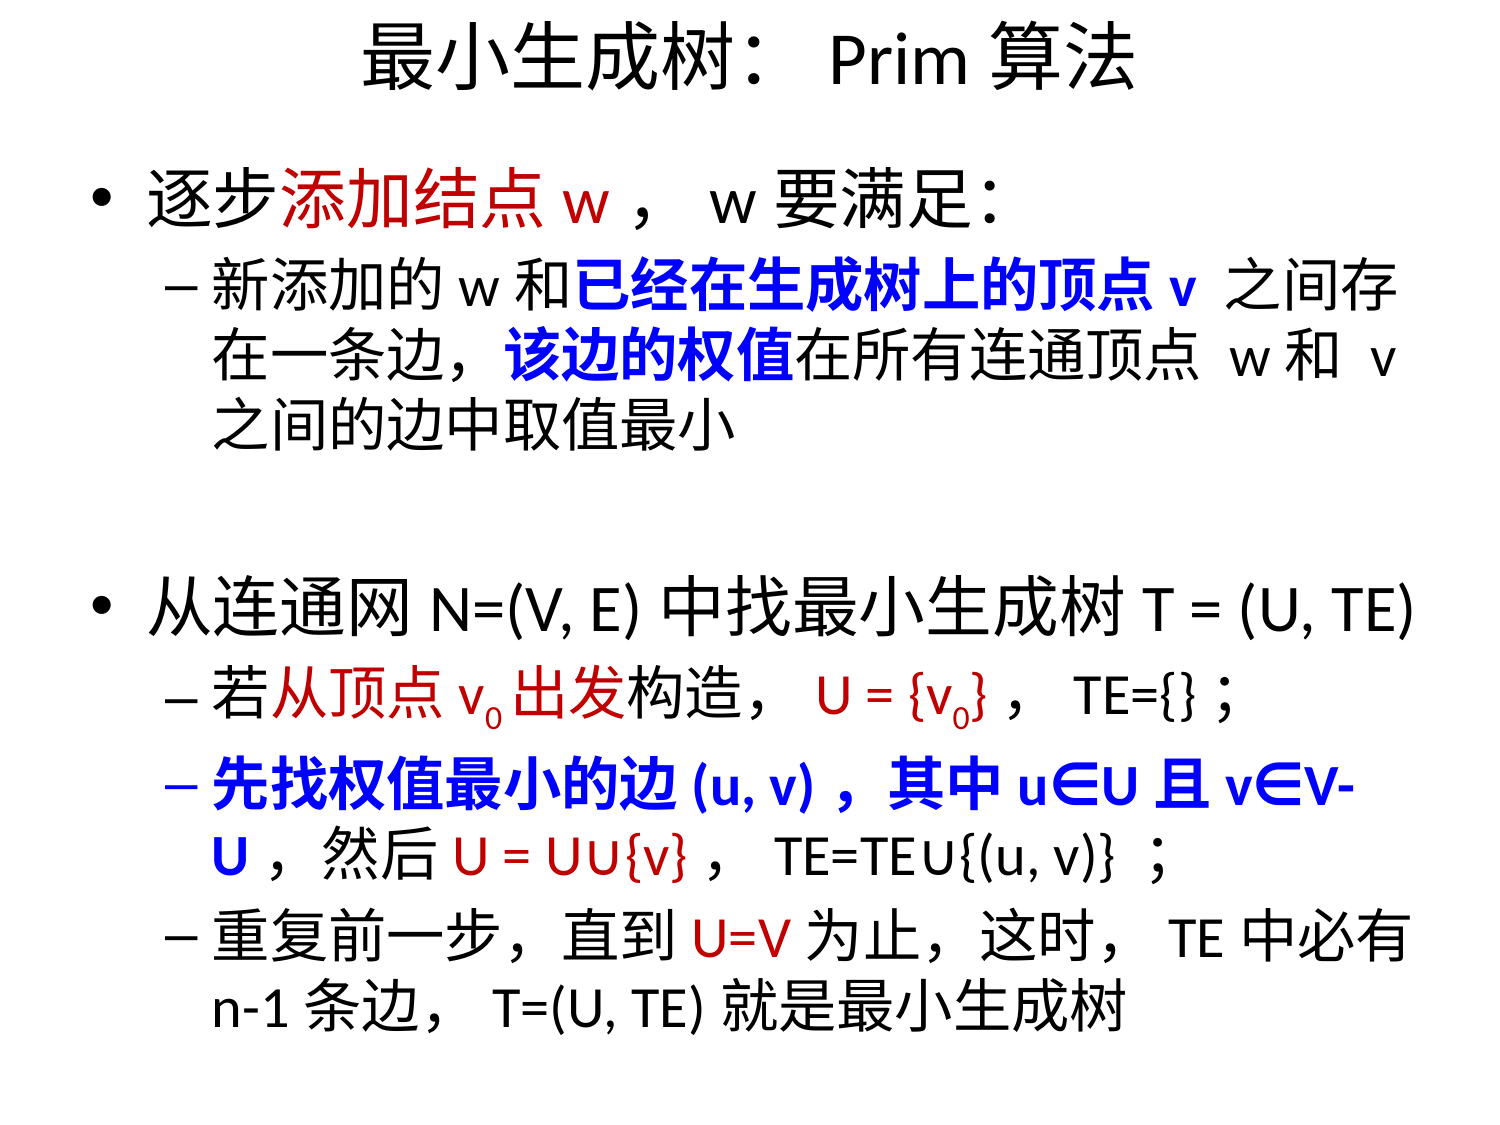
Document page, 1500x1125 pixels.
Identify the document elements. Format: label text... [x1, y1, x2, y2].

list 逐步添加结点w，w要满足： 新添加的w和已经在生成树上的顶点v 之间存在一条边，该边的权值在所有连通顶点 w和 v之间的边中取值最小 从连通网N=(V, E)中找最小生成树T = (U, TE) 若从顶点v0出发构造，U = {v0}，TE={}； 先找权值最小的边(u, v)，其中u∈U且v∈V-U，然后U = U∪{v}，TE=TE∪{(u, v)} ； 重复前一步，直到U=V为止，这时，TE中必有n-1条边，T=(U, TE)就是最小生成树 [75, 149, 1447, 1106]
title 最小生成树：Prim算法 [75, 0, 1425, 114]
